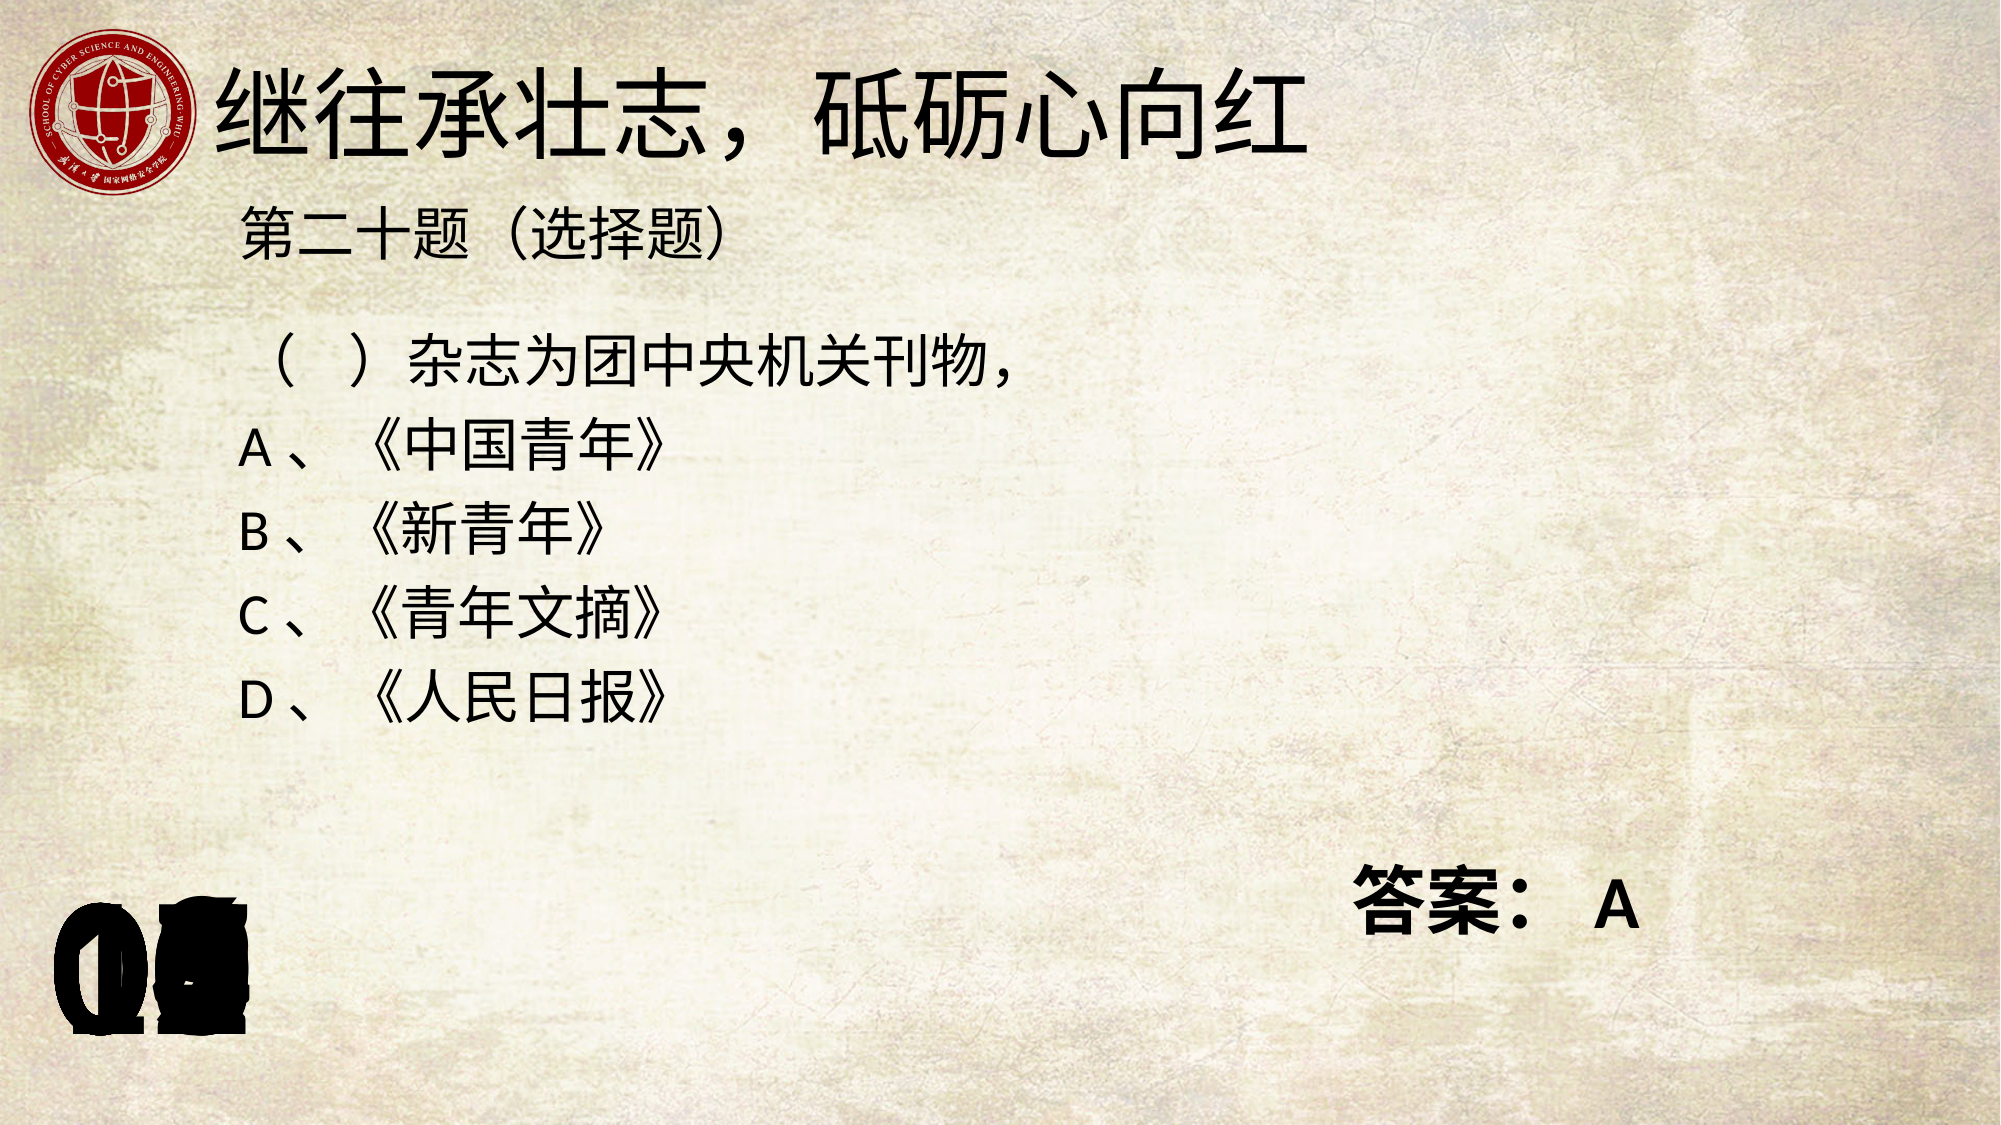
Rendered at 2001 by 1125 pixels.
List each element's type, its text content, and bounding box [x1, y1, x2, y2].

picture [0, 0, 2001, 1125]
list 答案：A [1336, 856, 1849, 1007]
list 第二十题（选择题） [223, 197, 1214, 284]
list （ ）杂志为团中央机关刊物， A、《中国青年》 B、《新青年》 C、《青年文摘》 D、《人民日报》 [223, 325, 1849, 720]
